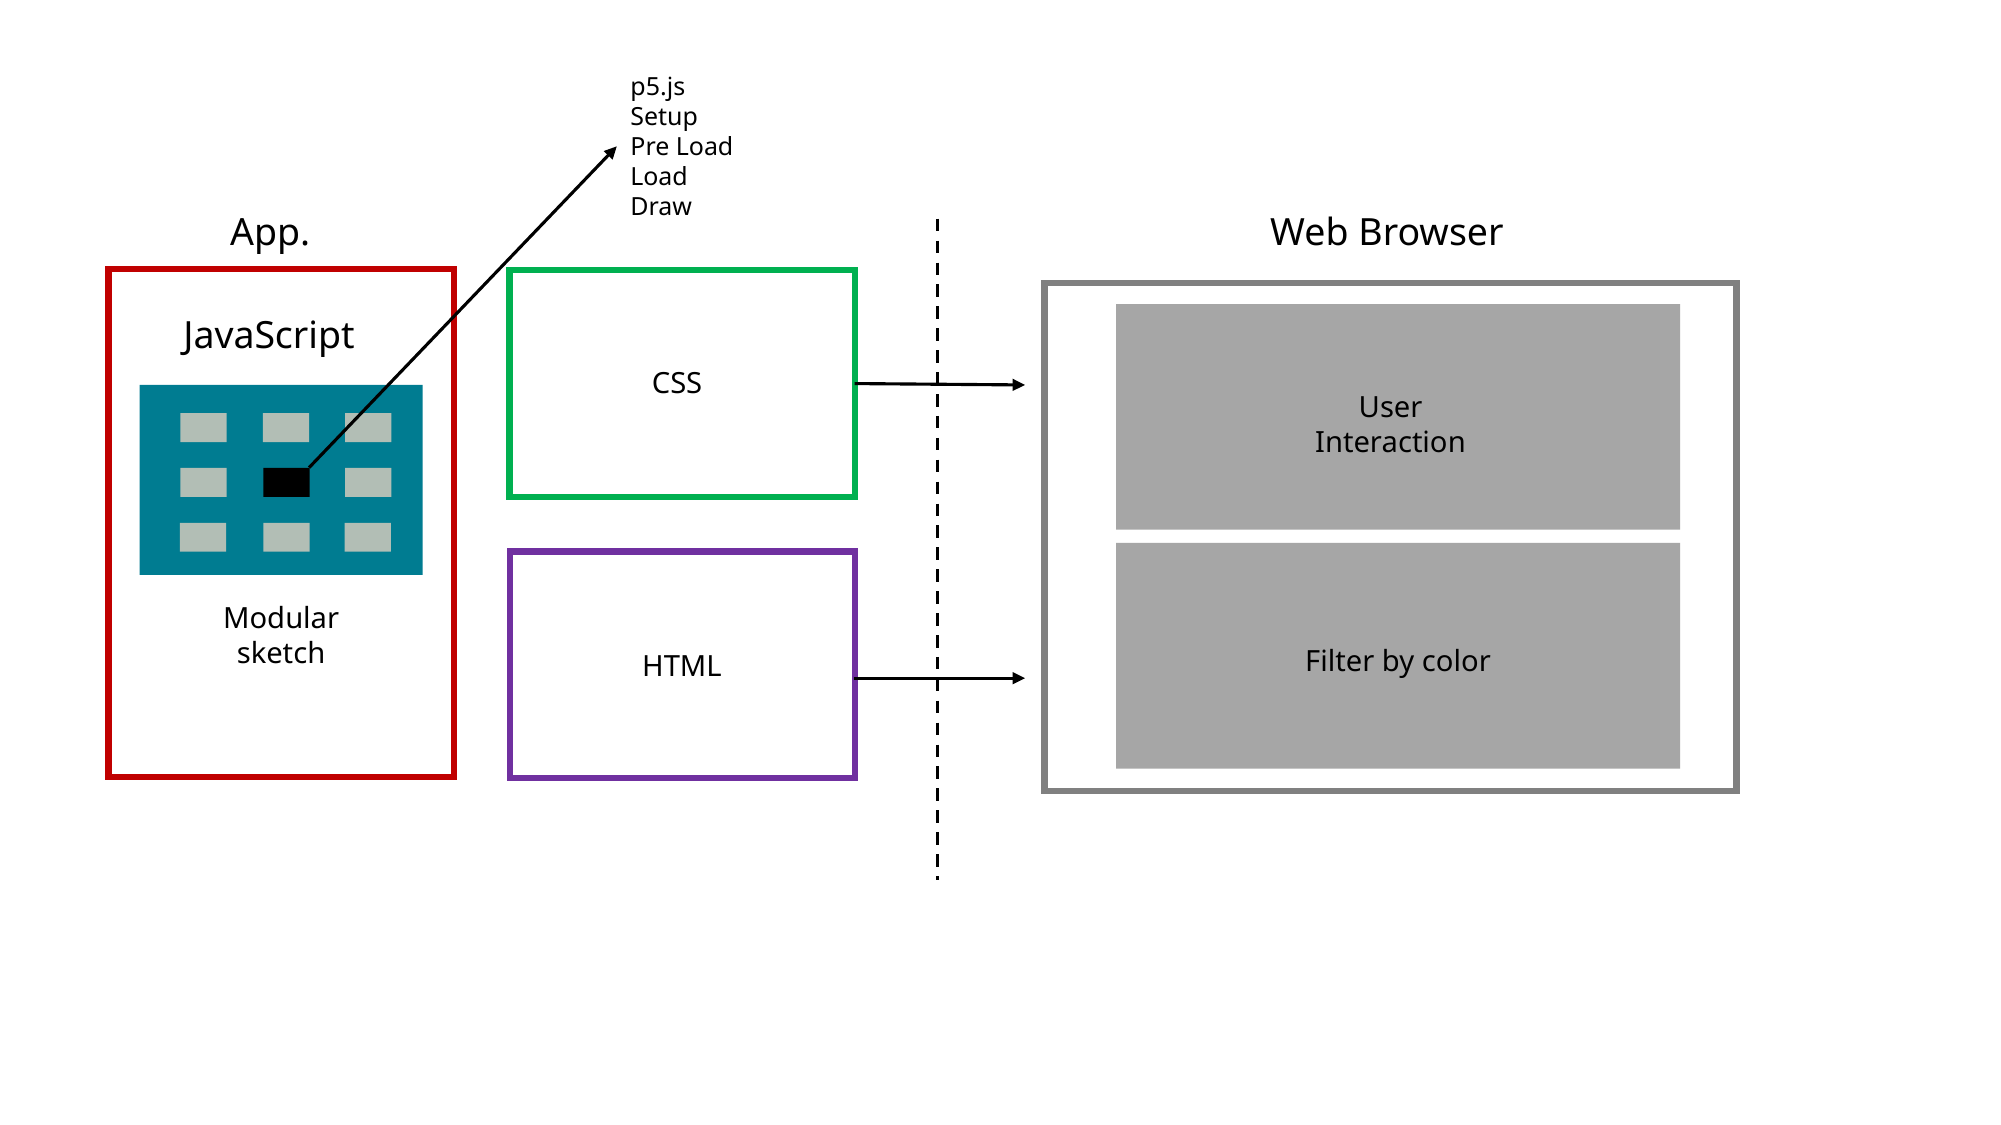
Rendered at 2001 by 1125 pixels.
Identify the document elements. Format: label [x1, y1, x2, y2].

text_box [32, 62, 1809, 881]
